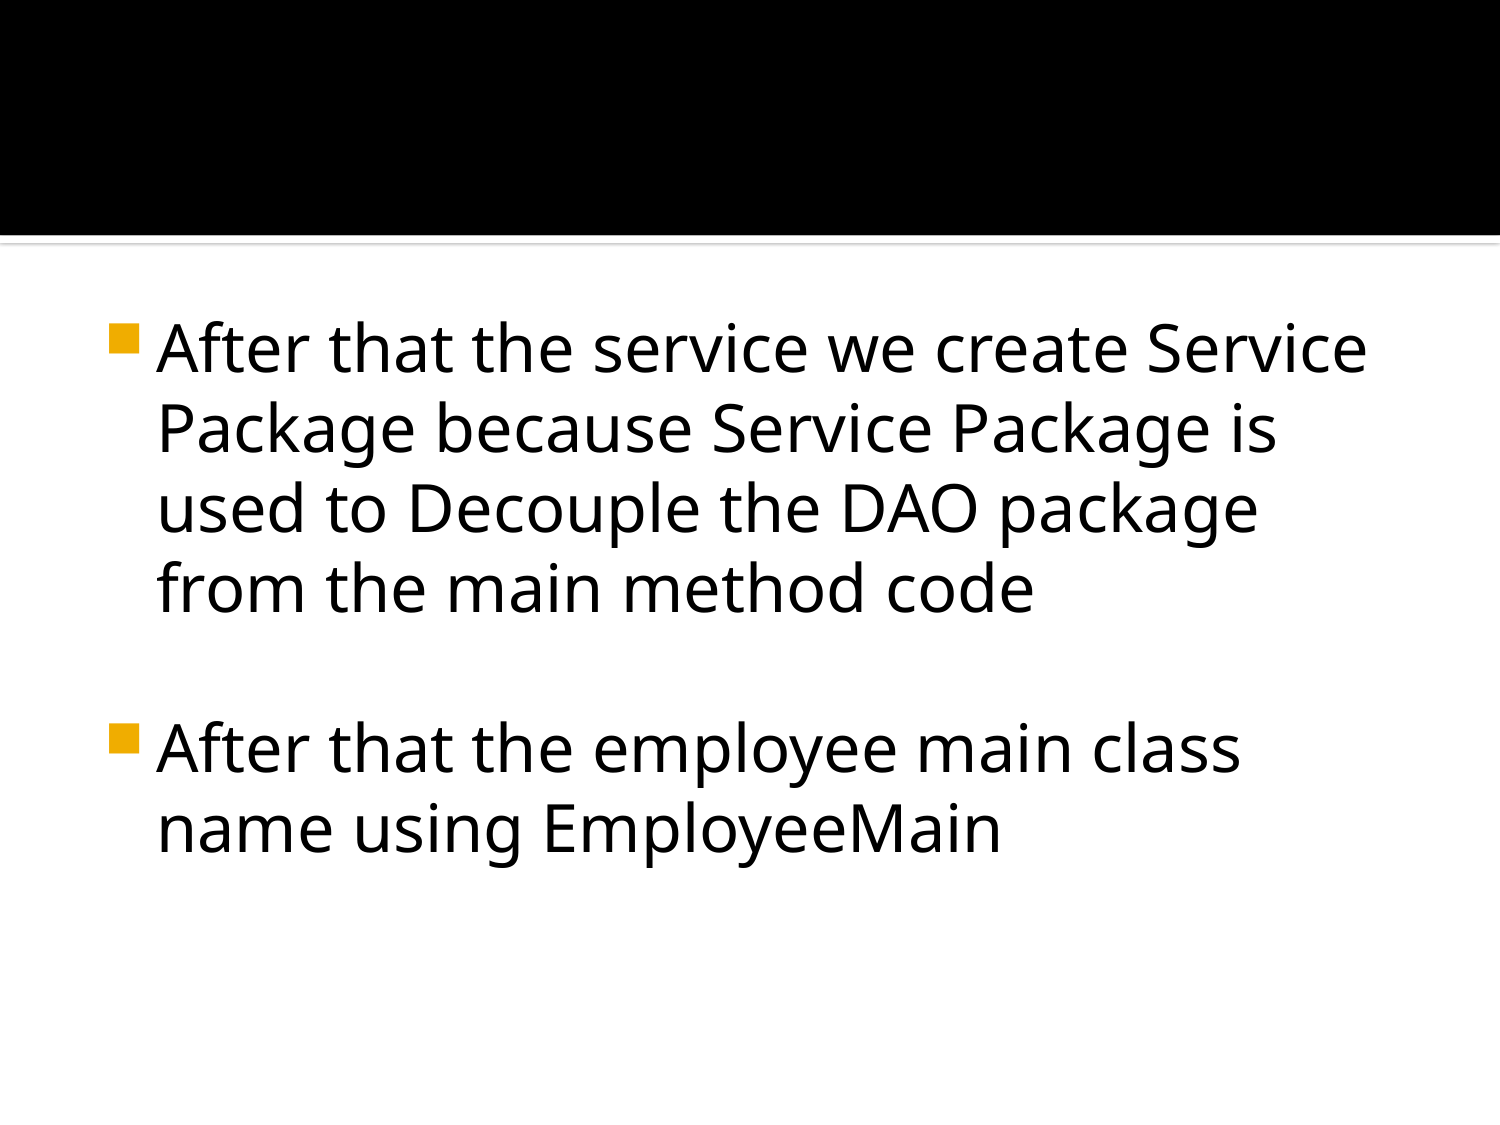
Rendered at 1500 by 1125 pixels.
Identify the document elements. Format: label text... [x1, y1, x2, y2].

list After that the service we create Service Package because Service Package is used to Decouple the DAO package from the main method code After that the employee main class name using EmployeeMain [75, 291, 1425, 1050]
